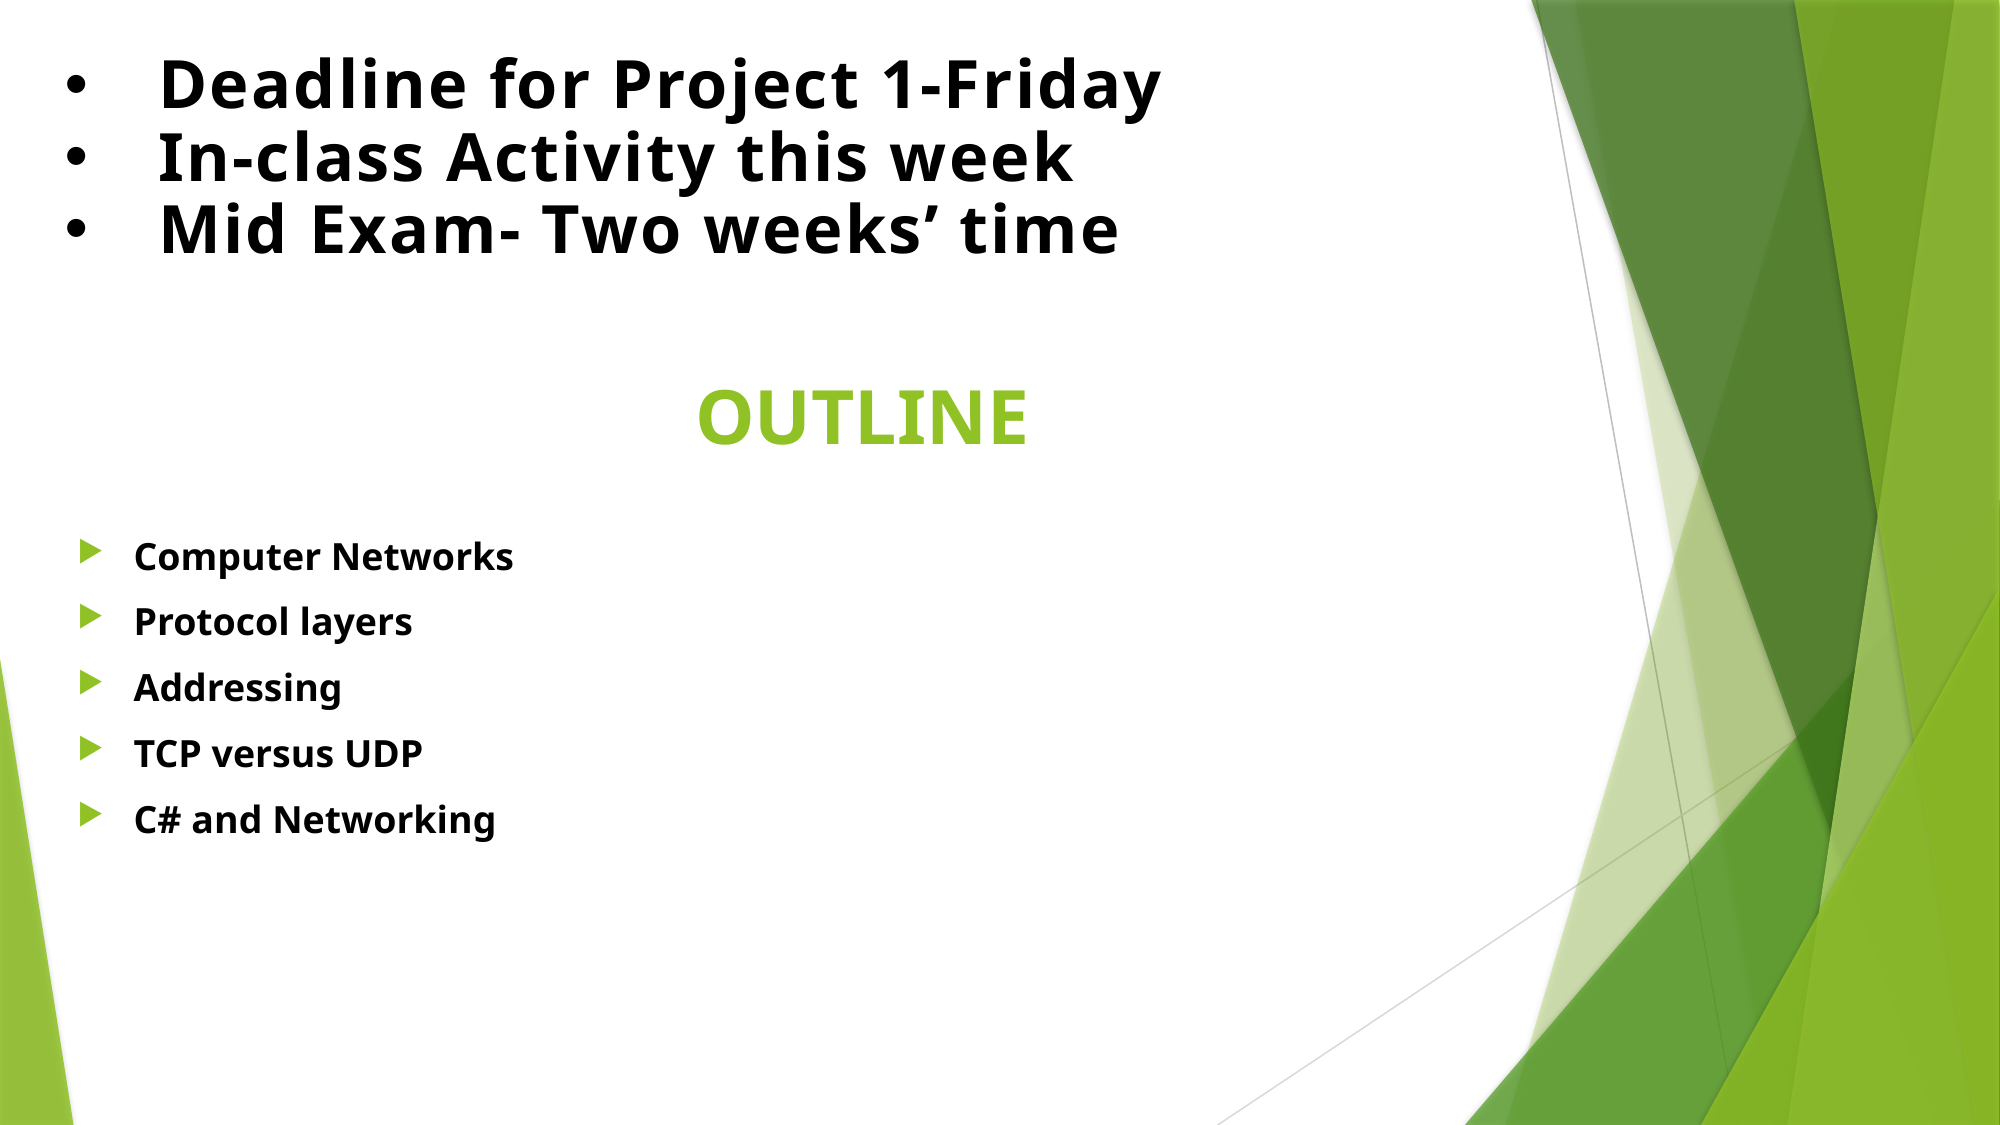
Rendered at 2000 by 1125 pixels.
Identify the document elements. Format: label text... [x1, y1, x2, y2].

title OUTLINE [112, 362, 1613, 483]
list Computer Networks Protocol layers Addressing TCP versus UDP C# and Networking [62, 525, 1561, 1084]
text_box Deadline for Project 1-Friday In-class Activity this week Mid Exam- Two weeks’ time [49, 24, 1550, 275]
